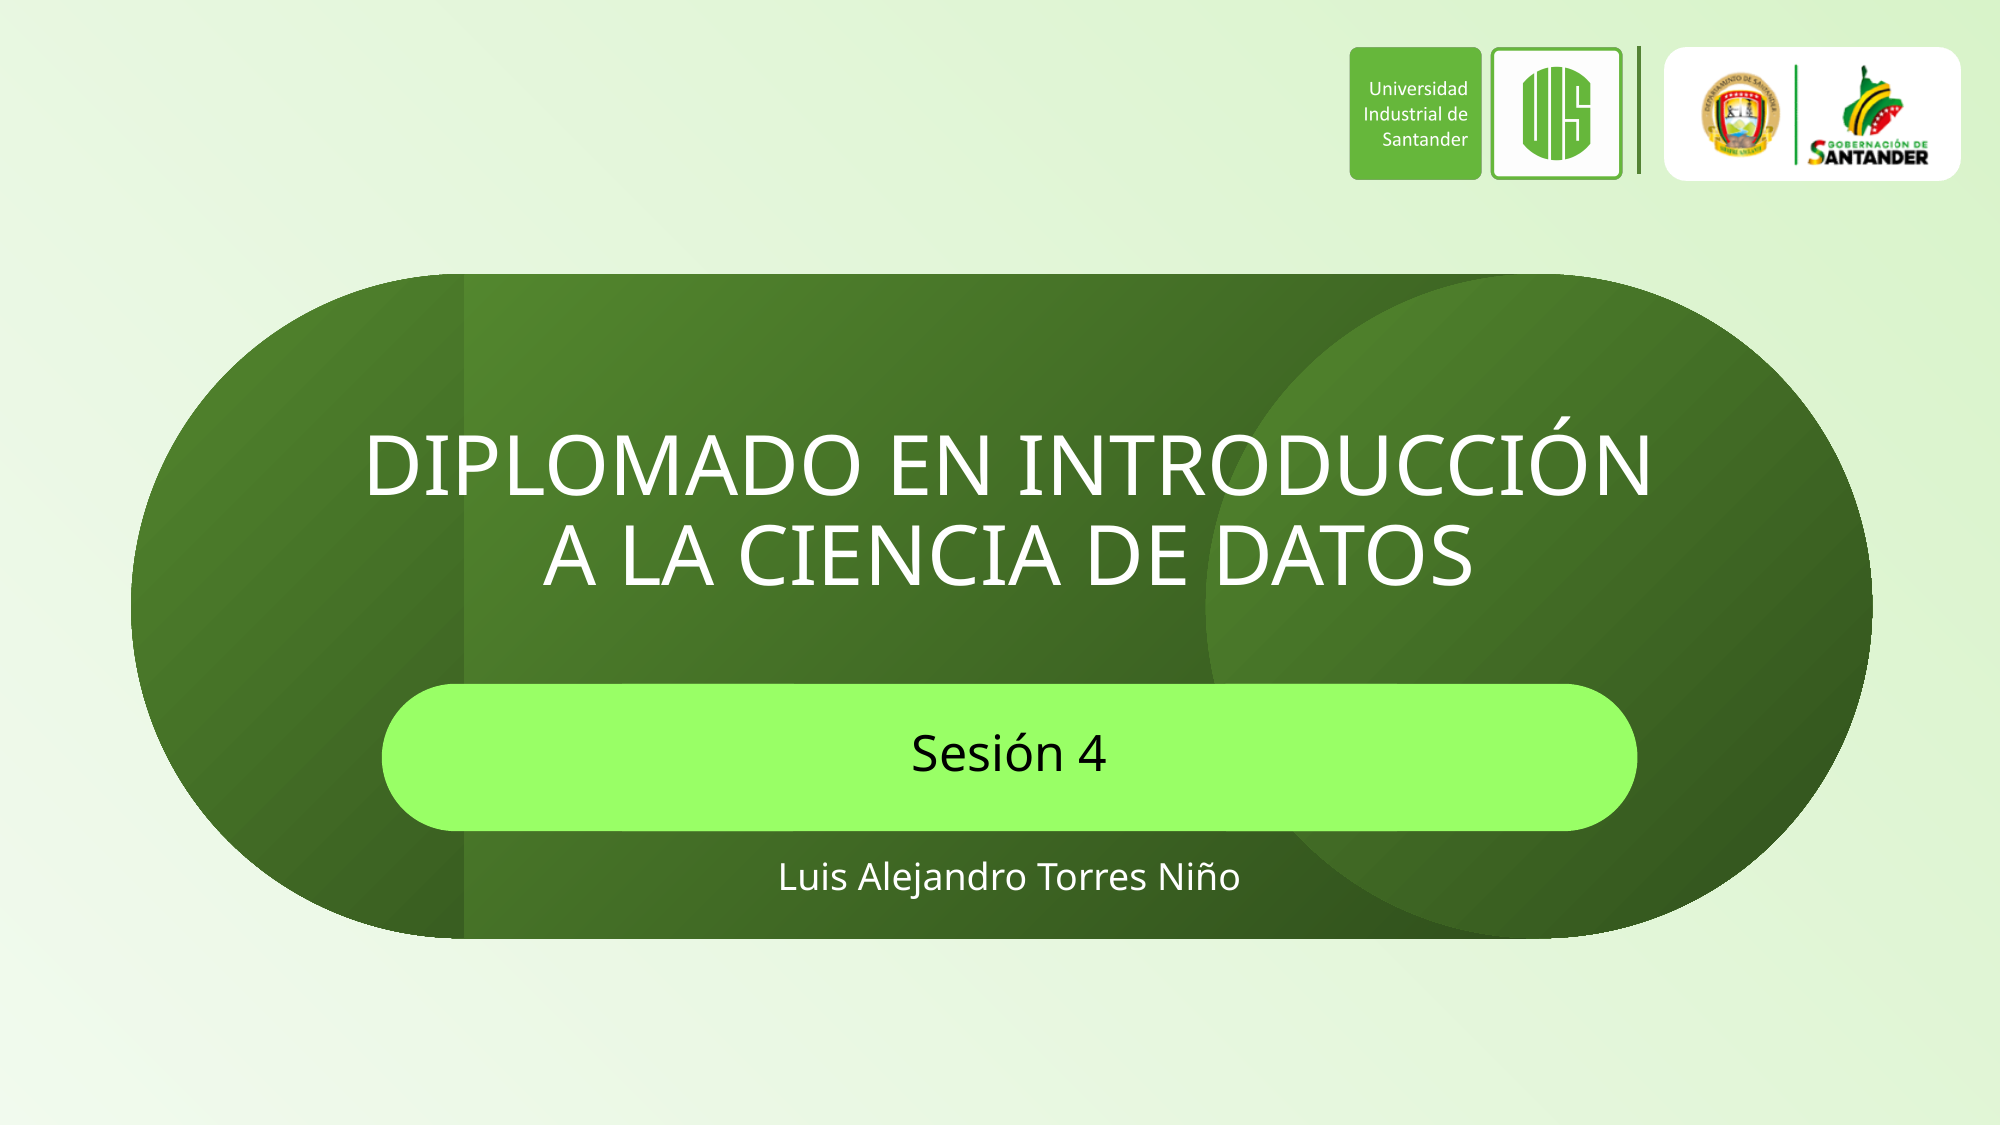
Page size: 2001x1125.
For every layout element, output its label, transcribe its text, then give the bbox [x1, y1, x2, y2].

text_box Luis Alejandro Torres Niño [694, 845, 1325, 906]
picture [1661, 45, 1962, 182]
list Sesión 4 [442, 720, 1577, 795]
picture [1348, 45, 1624, 181]
title DIPLOMADO EN INTRODUCCIÓN A LA CIENCIA DE DATOS [345, 404, 1674, 622]
